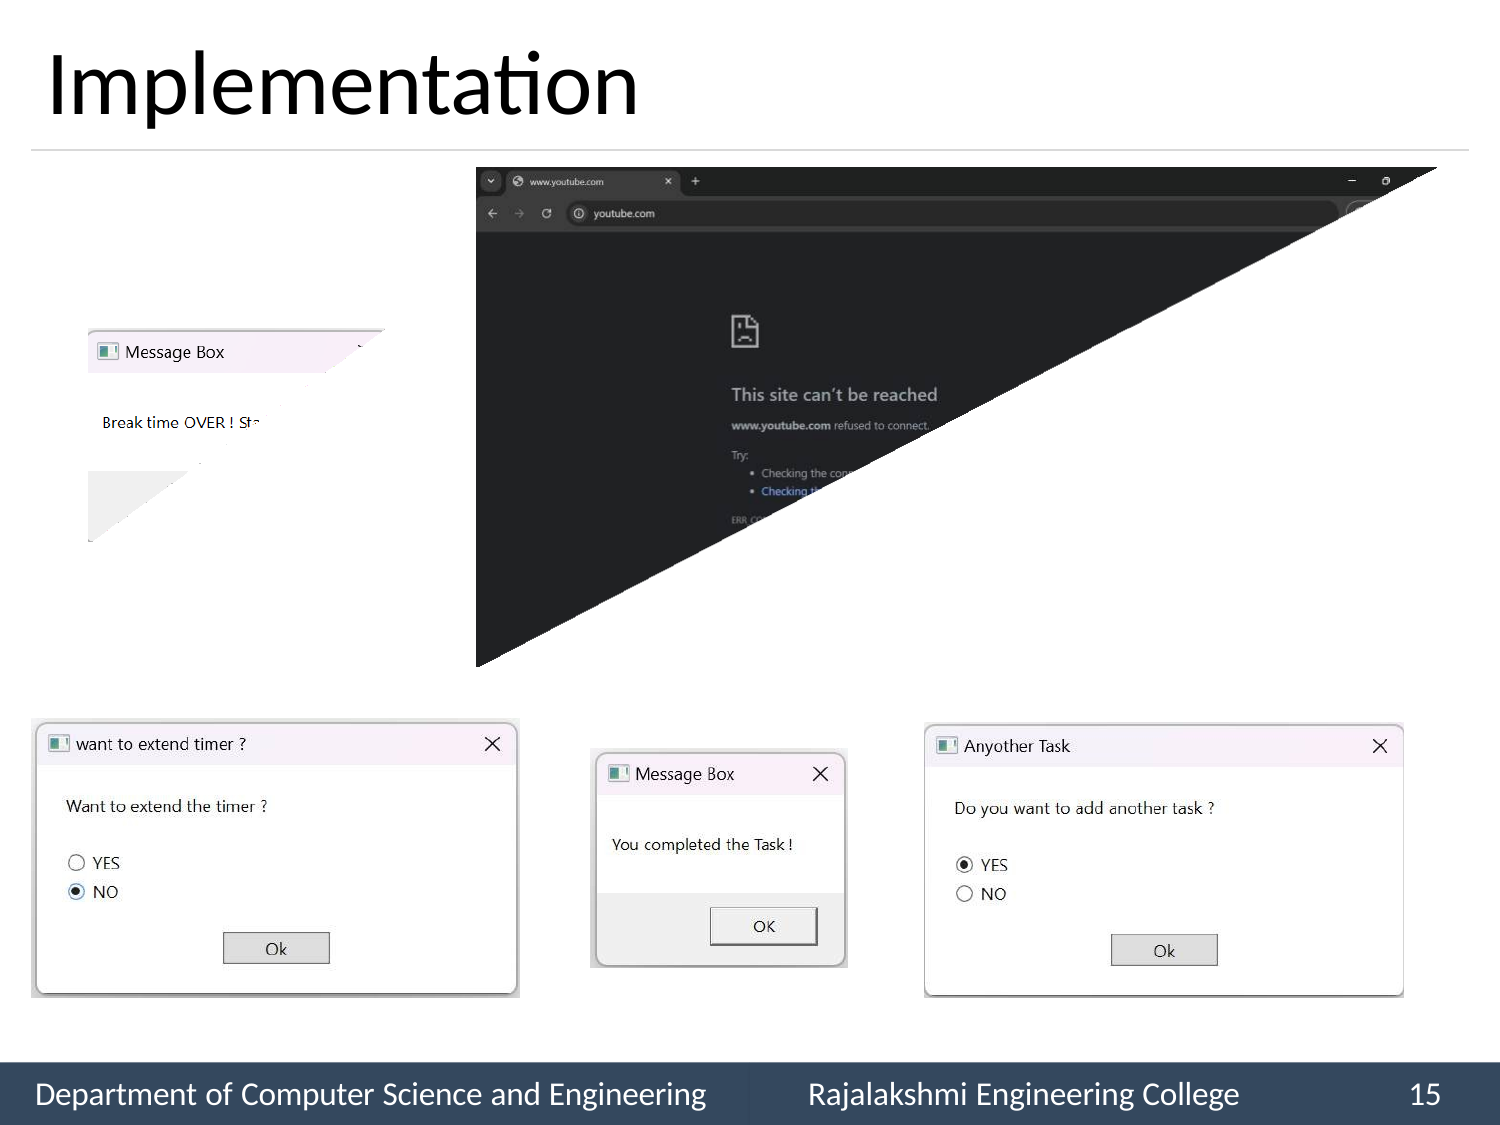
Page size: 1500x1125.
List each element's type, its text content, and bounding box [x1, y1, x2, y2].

picture [476, 166, 1438, 667]
picture [88, 326, 385, 542]
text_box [0, 1058, 1500, 1125]
picture [590, 748, 849, 968]
picture [923, 722, 1404, 998]
picture [30, 718, 520, 998]
title Implementation [44, 20, 648, 211]
